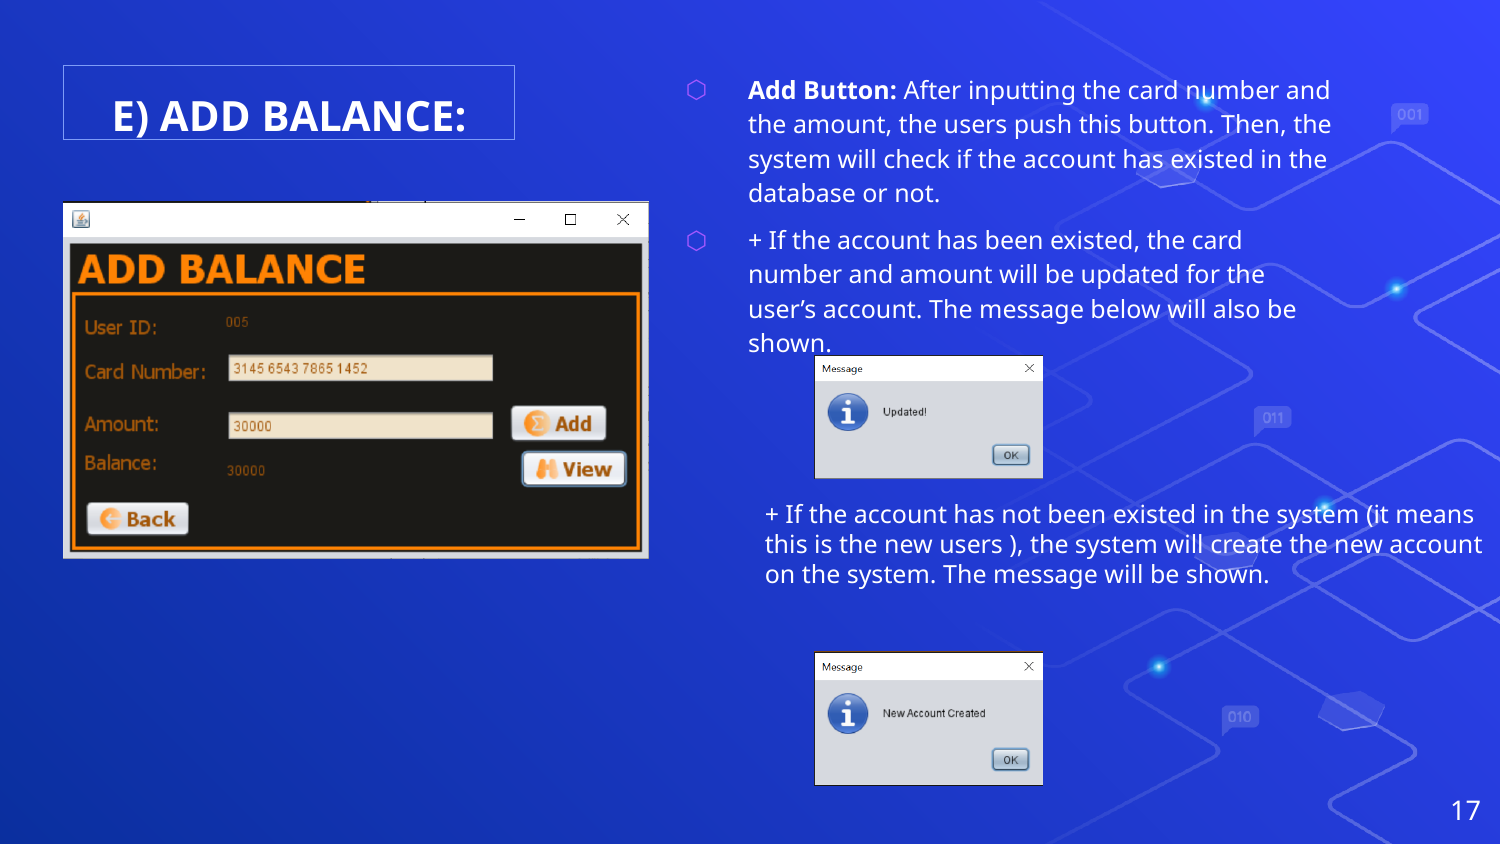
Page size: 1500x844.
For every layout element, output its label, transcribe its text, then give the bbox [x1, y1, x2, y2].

slide_number 17 [1391, 779, 1482, 844]
text_box + If the account has not been existed in the system (it means this is the new users ), the system will create the new account on the system. The message will be shown. [749, 490, 1500, 626]
title E) ADD BALANCE: [63, 65, 515, 140]
picture [0, 0, 1500, 844]
list Add Button: After inputting the card number and the amount, the users push this button. Then, the system will check if the account has existed in the database or not. + If the account has been existed, the card number and amount will be updated for the user’s account. The message below will also be shown. [673, 69, 1333, 354]
